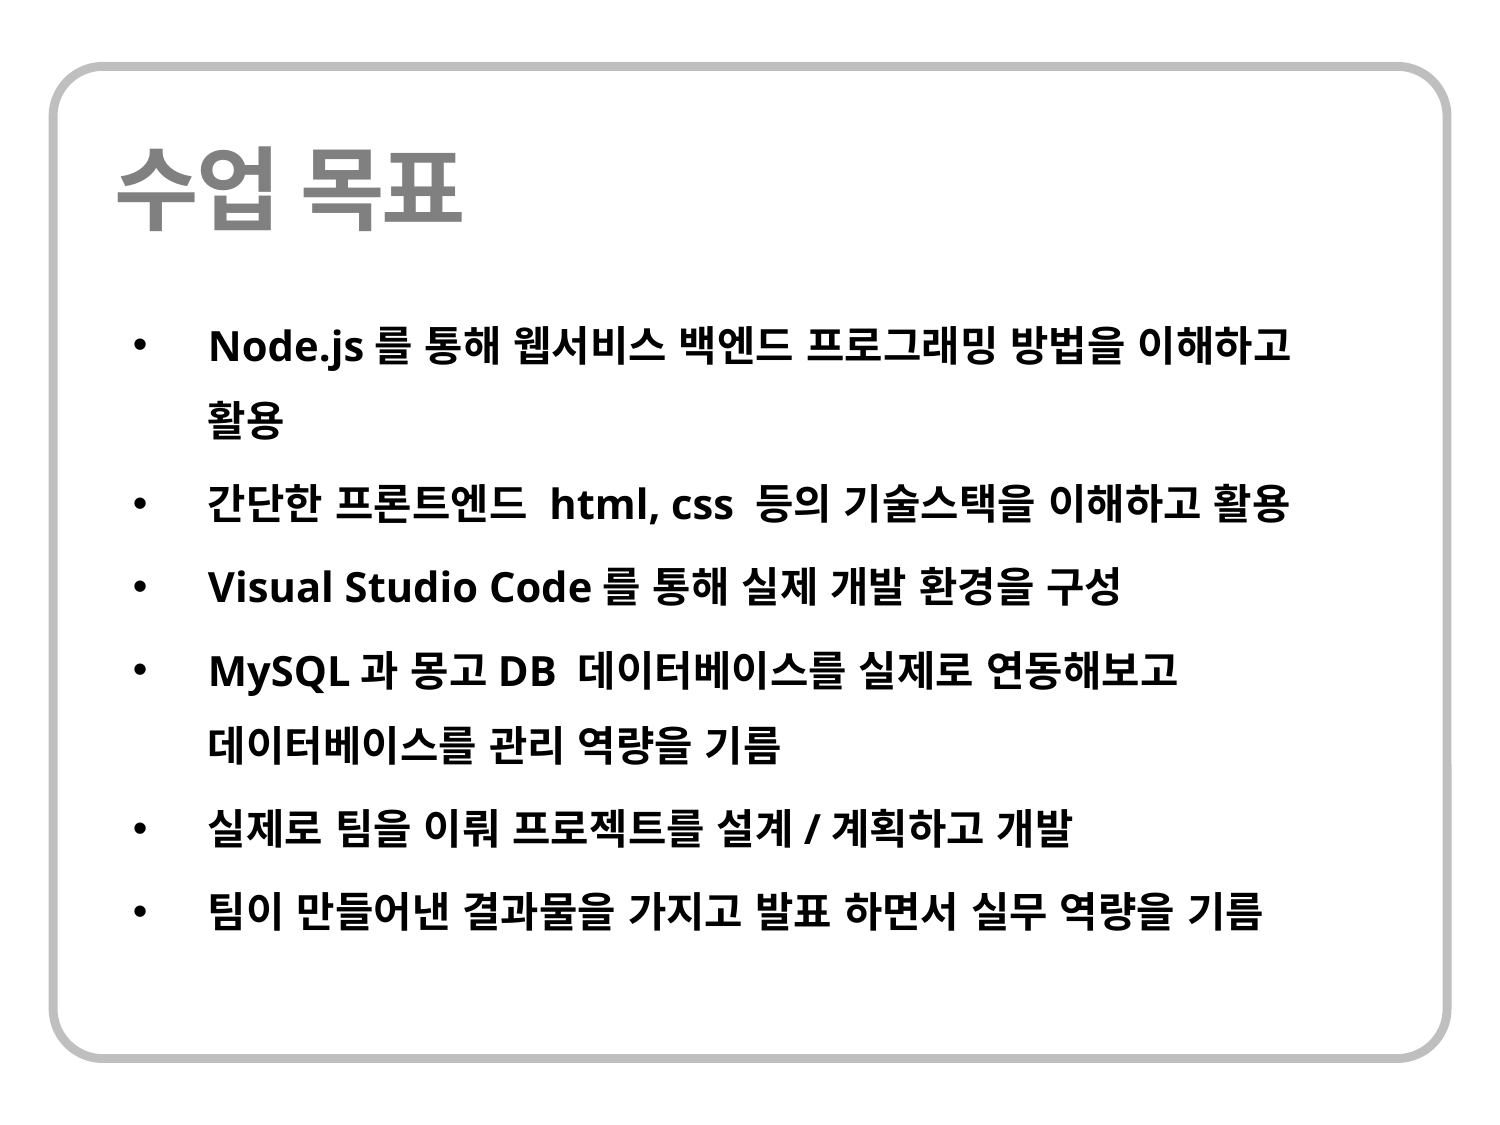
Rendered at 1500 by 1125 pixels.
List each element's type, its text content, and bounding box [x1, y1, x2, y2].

text_box Node.js를 통해 웹서비스 백엔드 프로그래밍 방법을 이해하고 활용 간단한 프론트엔드 html, css 등의 기술스택을 이해하고 활용 Visual Studio Code를 통해 실제 개발 환경을 구성 MySQL과 몽고DB 데이터베이스를 실제로 연동해보고 데이터베이스를 관리 역량을 기름 실제로 팀을 이뤄 프로젝트를 설계/계획하고 개발 팀이 만들어낸 결과물을 가지고 발표 하면서 실무 역량을 기름 [117, 287, 1382, 961]
